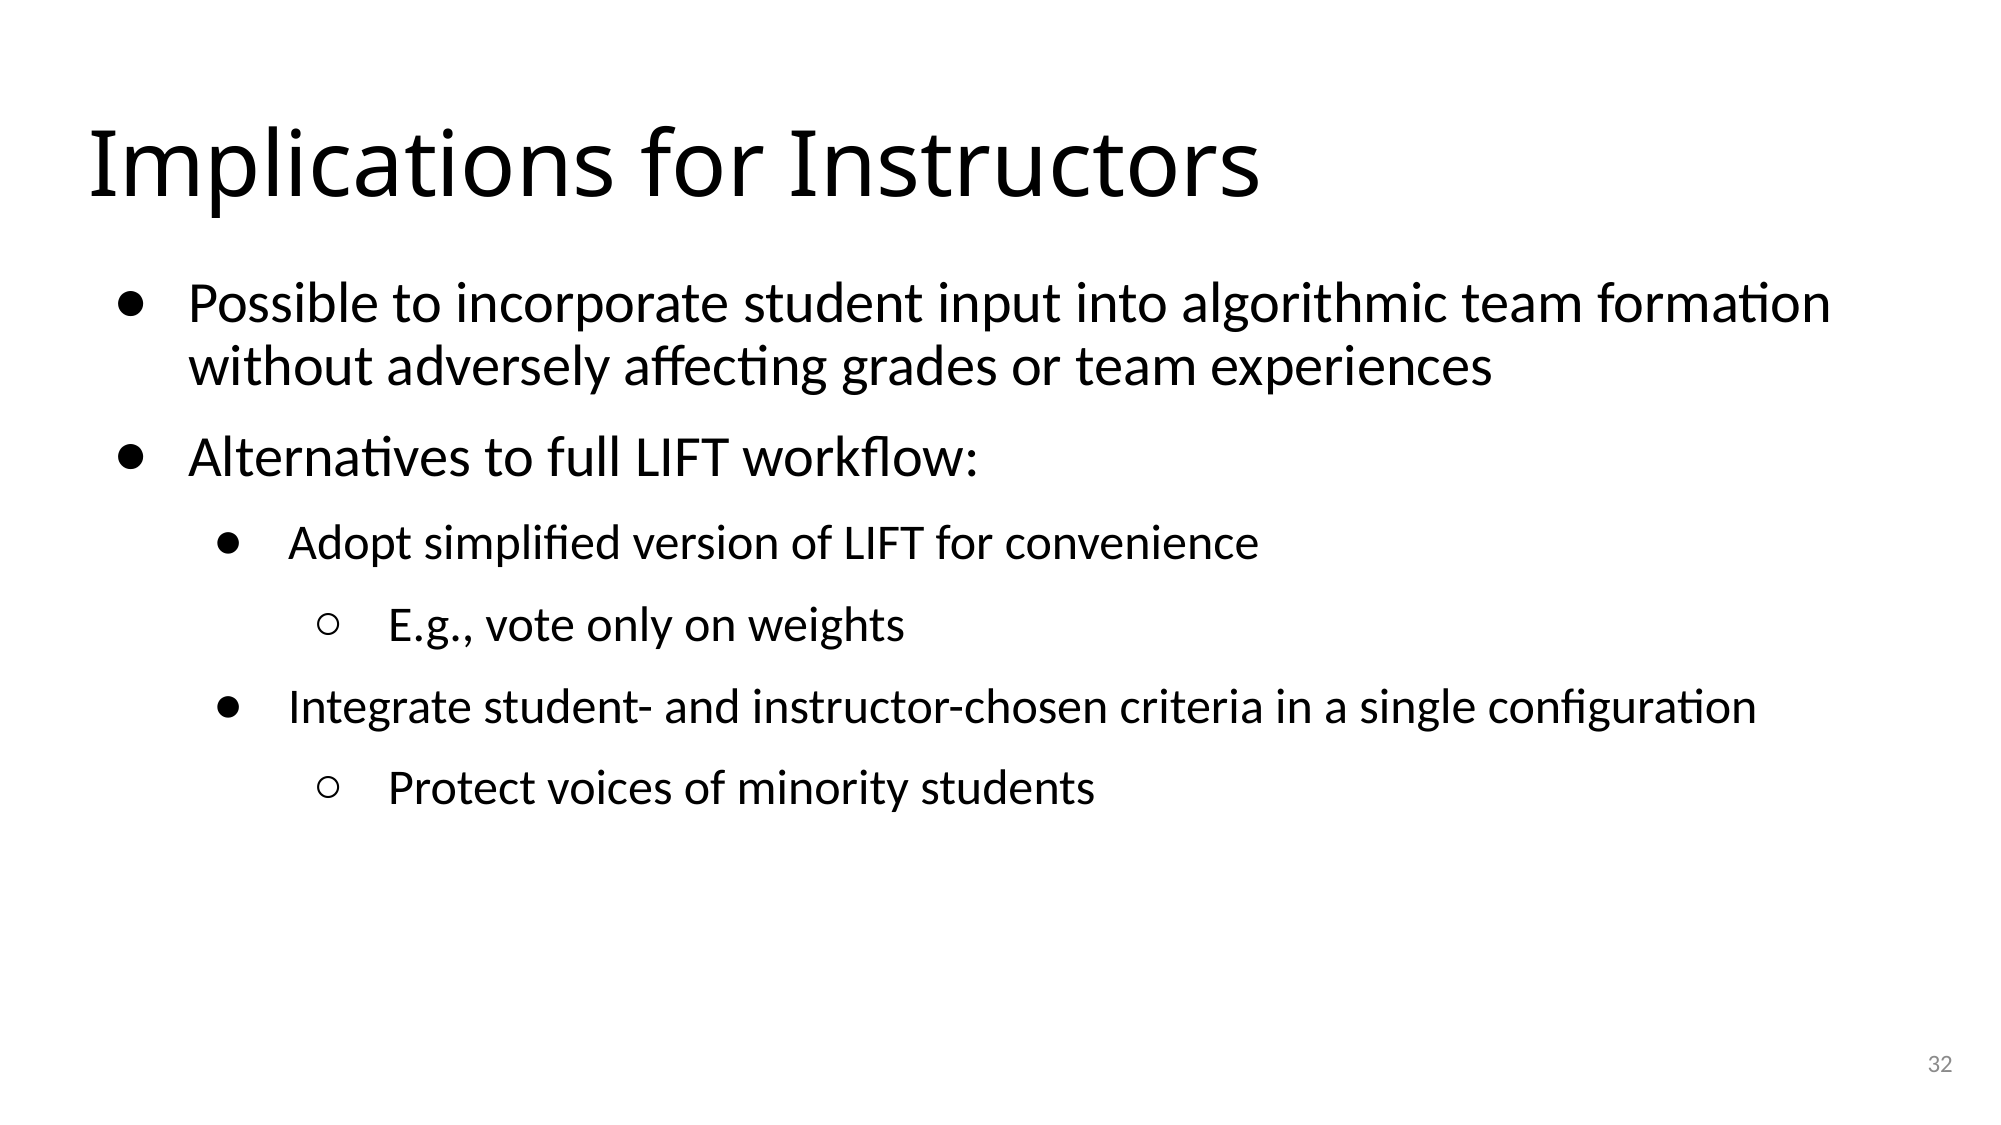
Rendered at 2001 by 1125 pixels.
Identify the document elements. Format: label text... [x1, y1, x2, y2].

slide_number 32 [1853, 1019, 1974, 1106]
title Implications for Instructors [68, 97, 1932, 223]
list Possible to incorporate student input into algorithmic team formation without adversely affecting grades or team experiences Alternatives to full LIFT workflow: Adopt simplified version of LIFT for convenience E.g., vote only on weights Integrate student- and instructor-chosen criteria in a single configuration Protect voices of minority students [68, 252, 1932, 1000]
